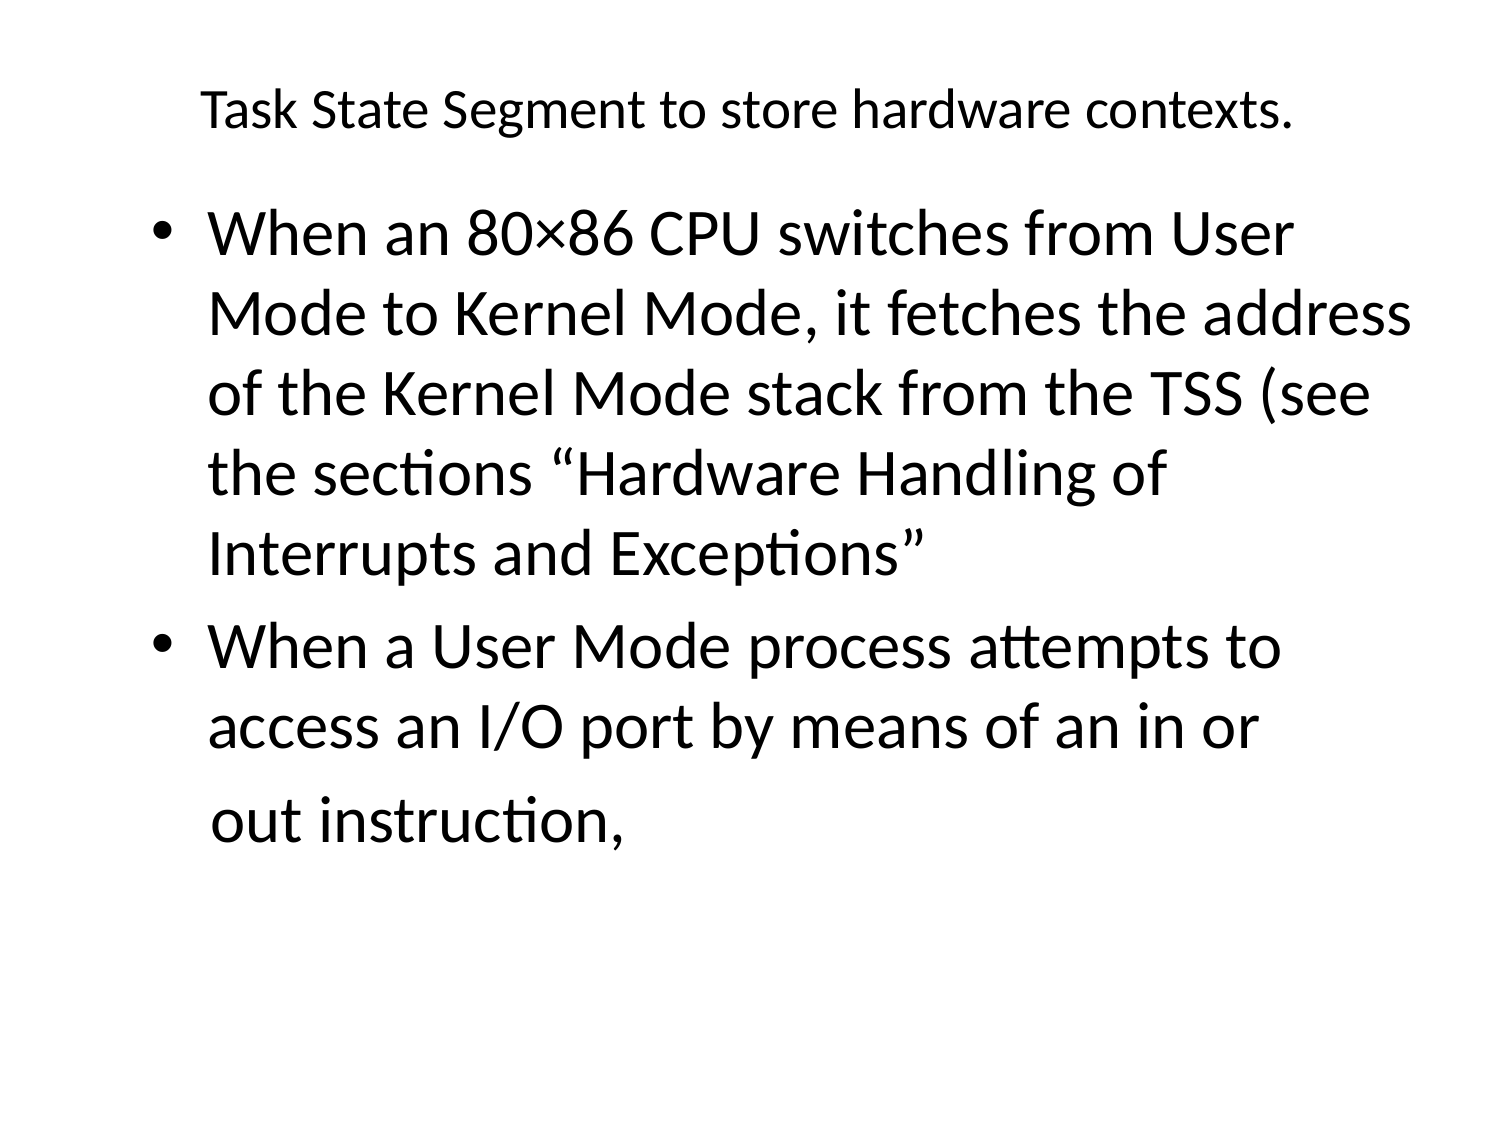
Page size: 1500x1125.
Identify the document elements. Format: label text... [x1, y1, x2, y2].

title Task State Segment to store hardware contexts. [69, 45, 1425, 167]
list When an 80×86 CPU switches from User Mode to Kernel Mode, it fetches the address of the Kernel Mode stack from the TSS (see the sections “Hardware Handling of Interrupts and Exceptions” When a User Mode process attempts to access an I/O port by means of an in or out instruction, [150, 189, 1442, 856]
